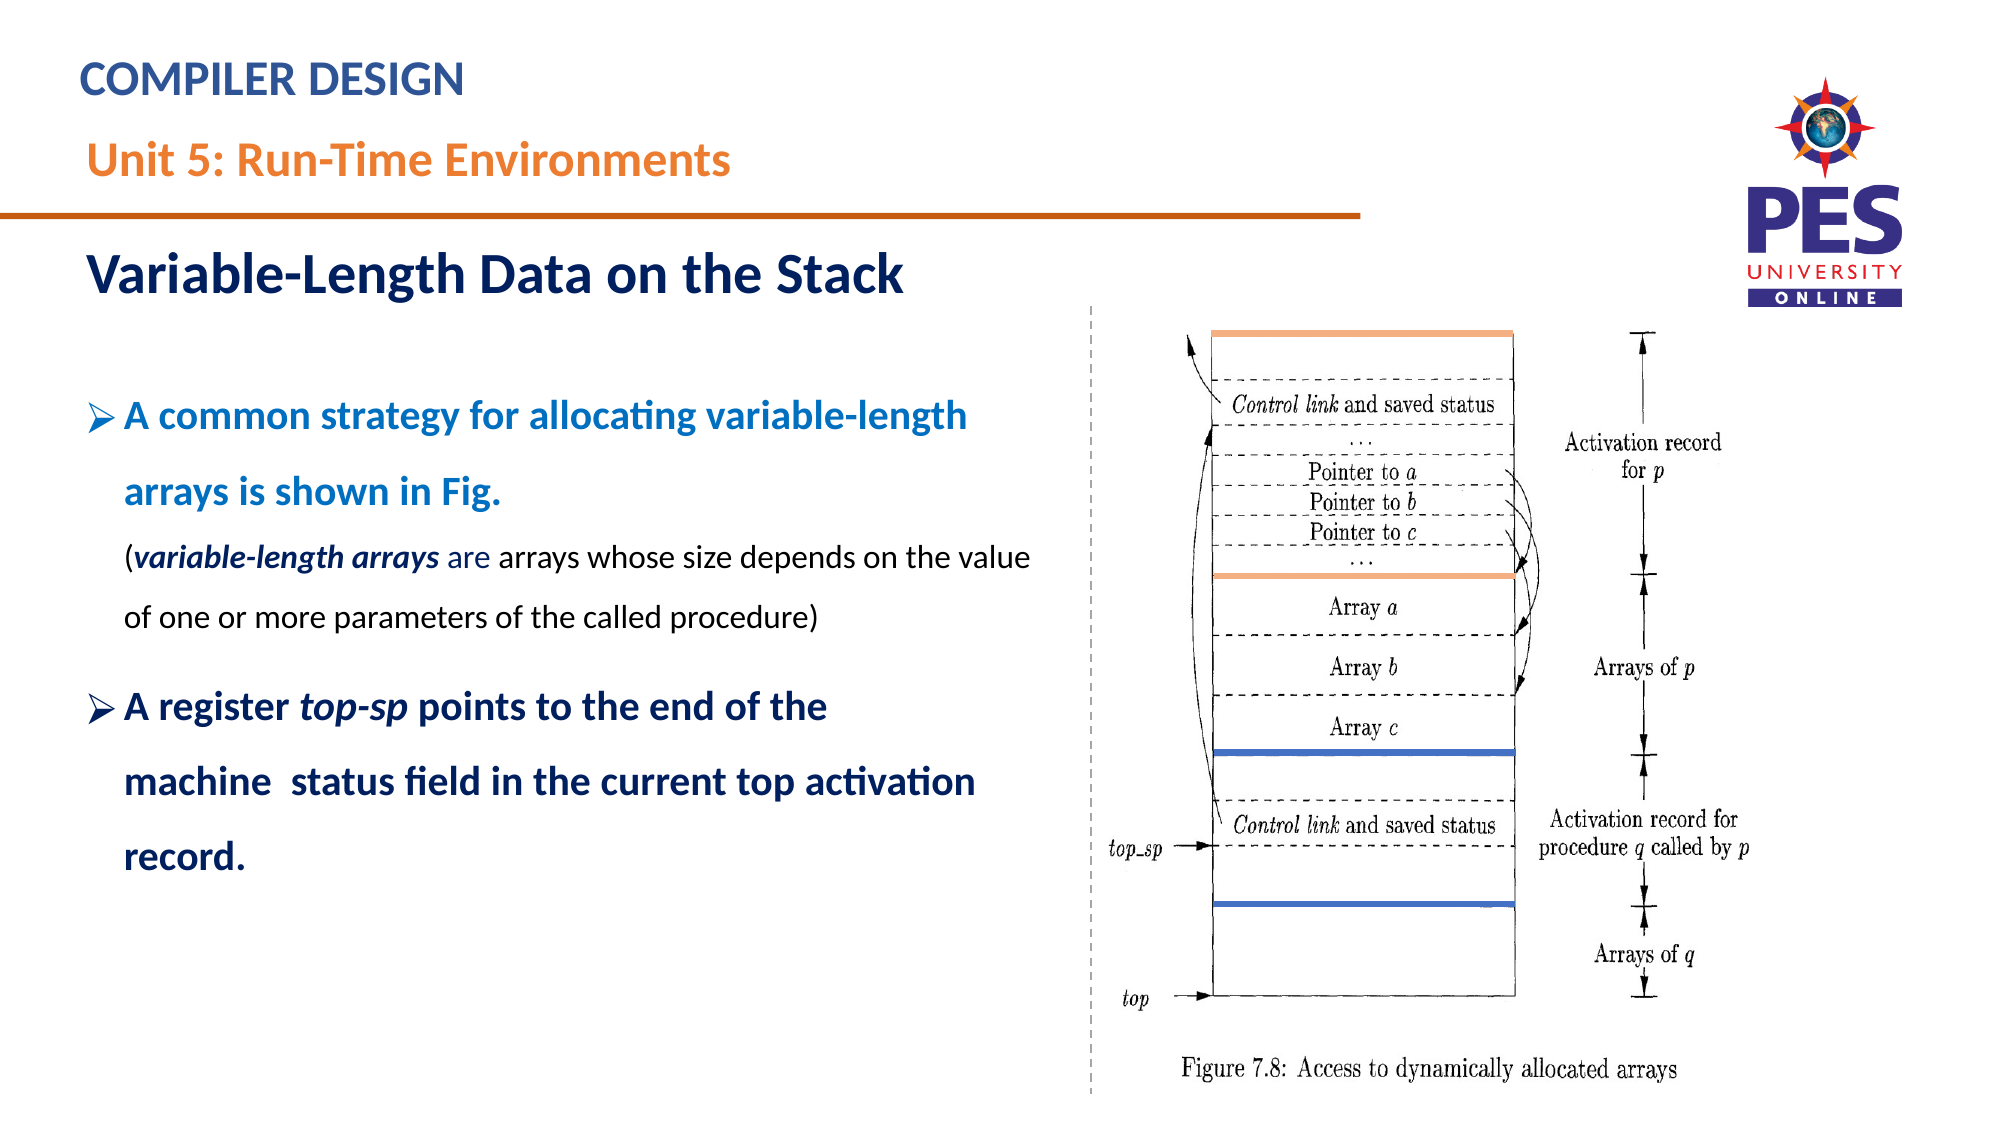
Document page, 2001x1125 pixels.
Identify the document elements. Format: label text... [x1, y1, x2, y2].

title COMPILER DESIGN [77, 43, 468, 234]
text_box [0, 212, 77, 220]
picture [1748, 76, 1902, 307]
text_box Unit 5: Run-Time Environments Variable-Length Data on the Stack A common strategy for allocating variable-length arrays is shown in Fig. (variable-length arrays are arrays whose size depends on the value of one or more parameters of the called procedure) A register top-sp points to the end of the machine status field in the current top activation record. [84, 220, 1037, 880]
text_box [468, 212, 1361, 220]
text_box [1108, 330, 1749, 1083]
text_box Unit 5: Run-Time Environments Variable-Length Data on the Stack A common strategy for allocating variable-length arrays is shown in Fig. (variable-length arrays are arrays whose size depends on the value of one or more parameters of the called procedure) A register top-sp points to the end of the machine status field in the current top activation record. [468, 124, 1037, 212]
